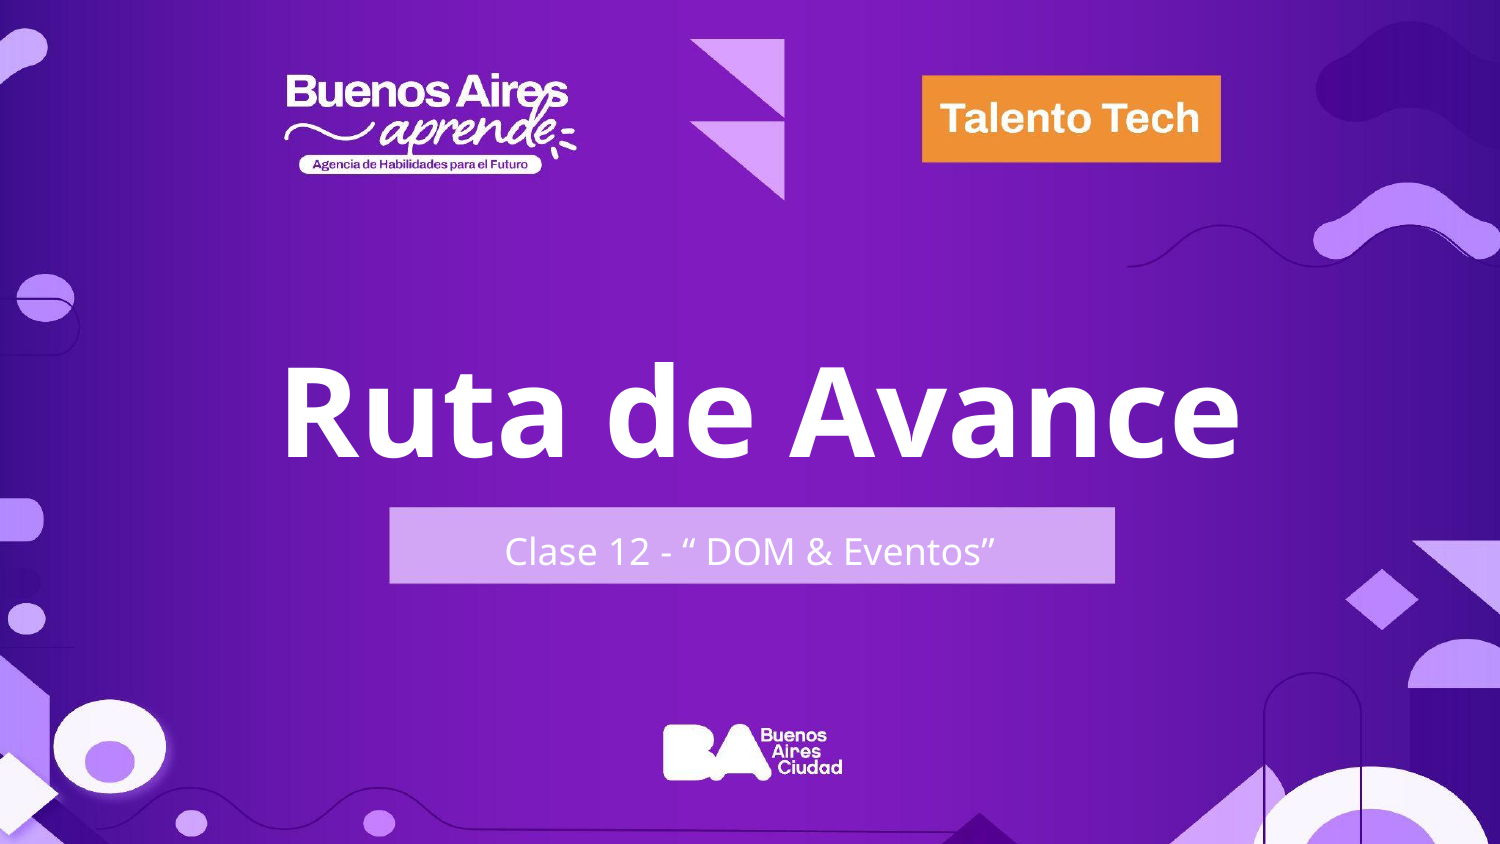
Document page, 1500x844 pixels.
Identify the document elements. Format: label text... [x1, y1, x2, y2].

text_box Ruta de Avance [83, 317, 1438, 508]
text_box Clase 12 - “ DOM & Eventos” [399, 512, 1101, 581]
picture [0, 0, 1500, 844]
